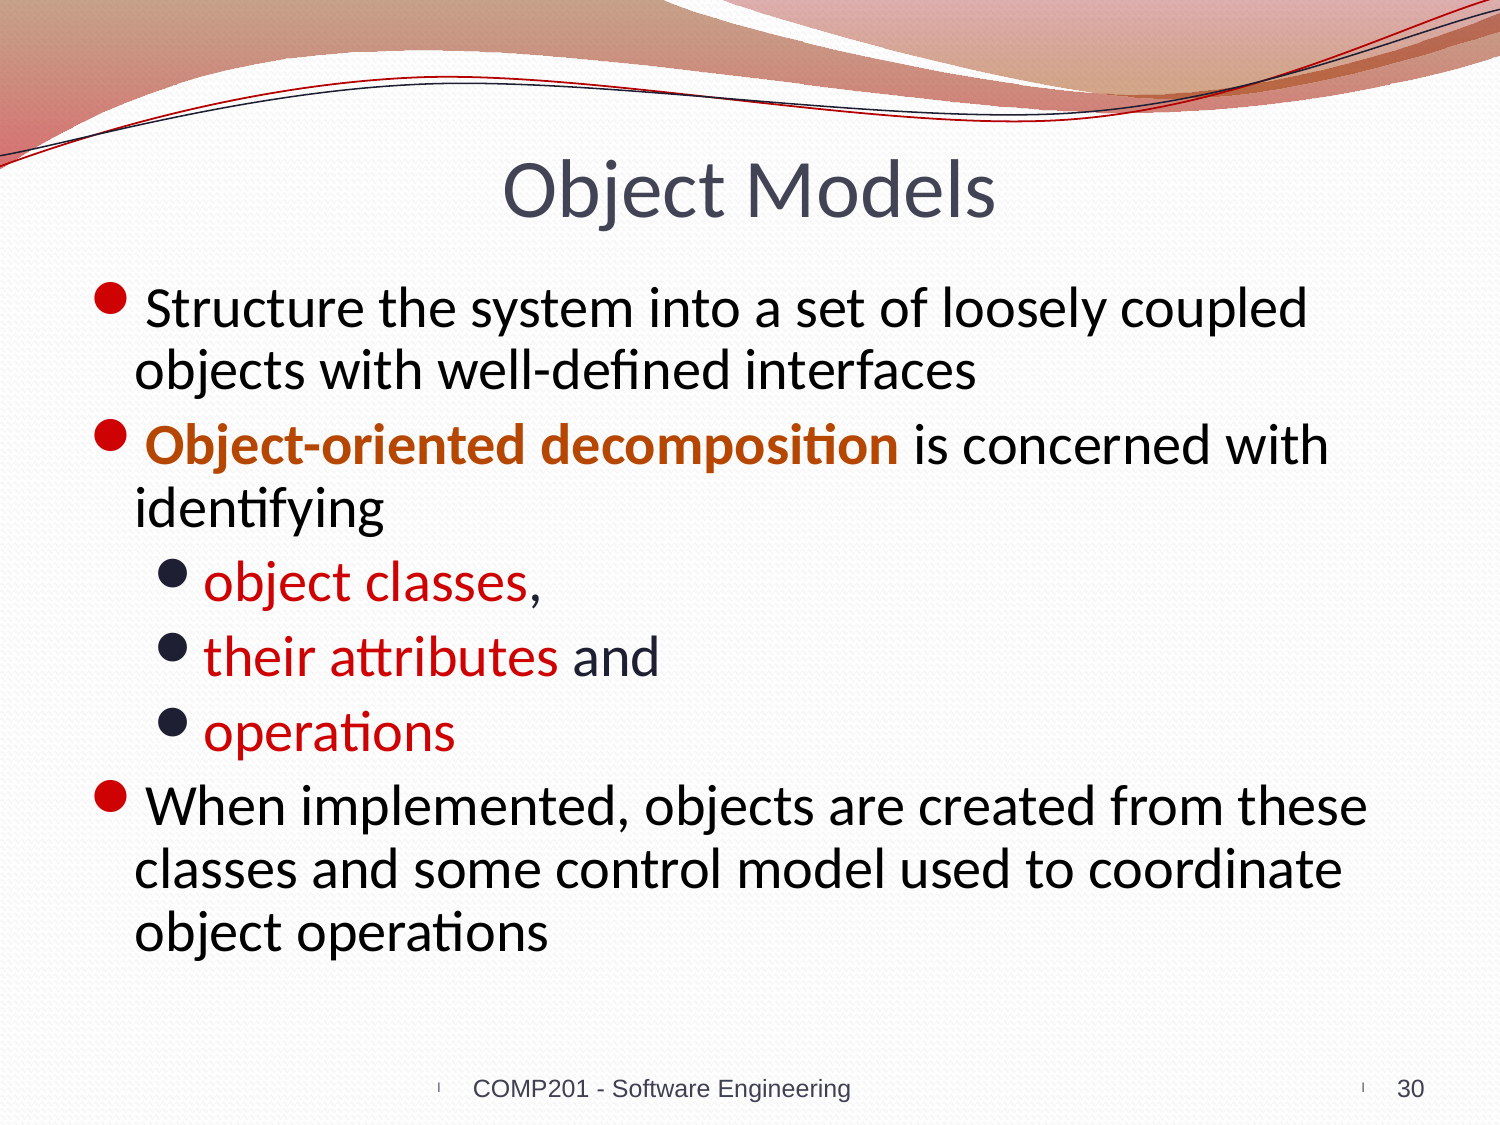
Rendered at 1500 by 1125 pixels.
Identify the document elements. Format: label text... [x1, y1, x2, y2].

list Structure the system into a set of loosely coupled objects with well-defined interfaces Object-oriented decomposition is concerned with identifying object classes, their attributes and operations When implemented, objects are created from these classes and some control model used to coordinate object operations [75, 269, 1425, 990]
footer COMP201 - Software Engineering [437, 1042, 988, 1103]
title Object Models [75, 82, 1425, 235]
slide_number 30 [1299, 1042, 1425, 1103]
